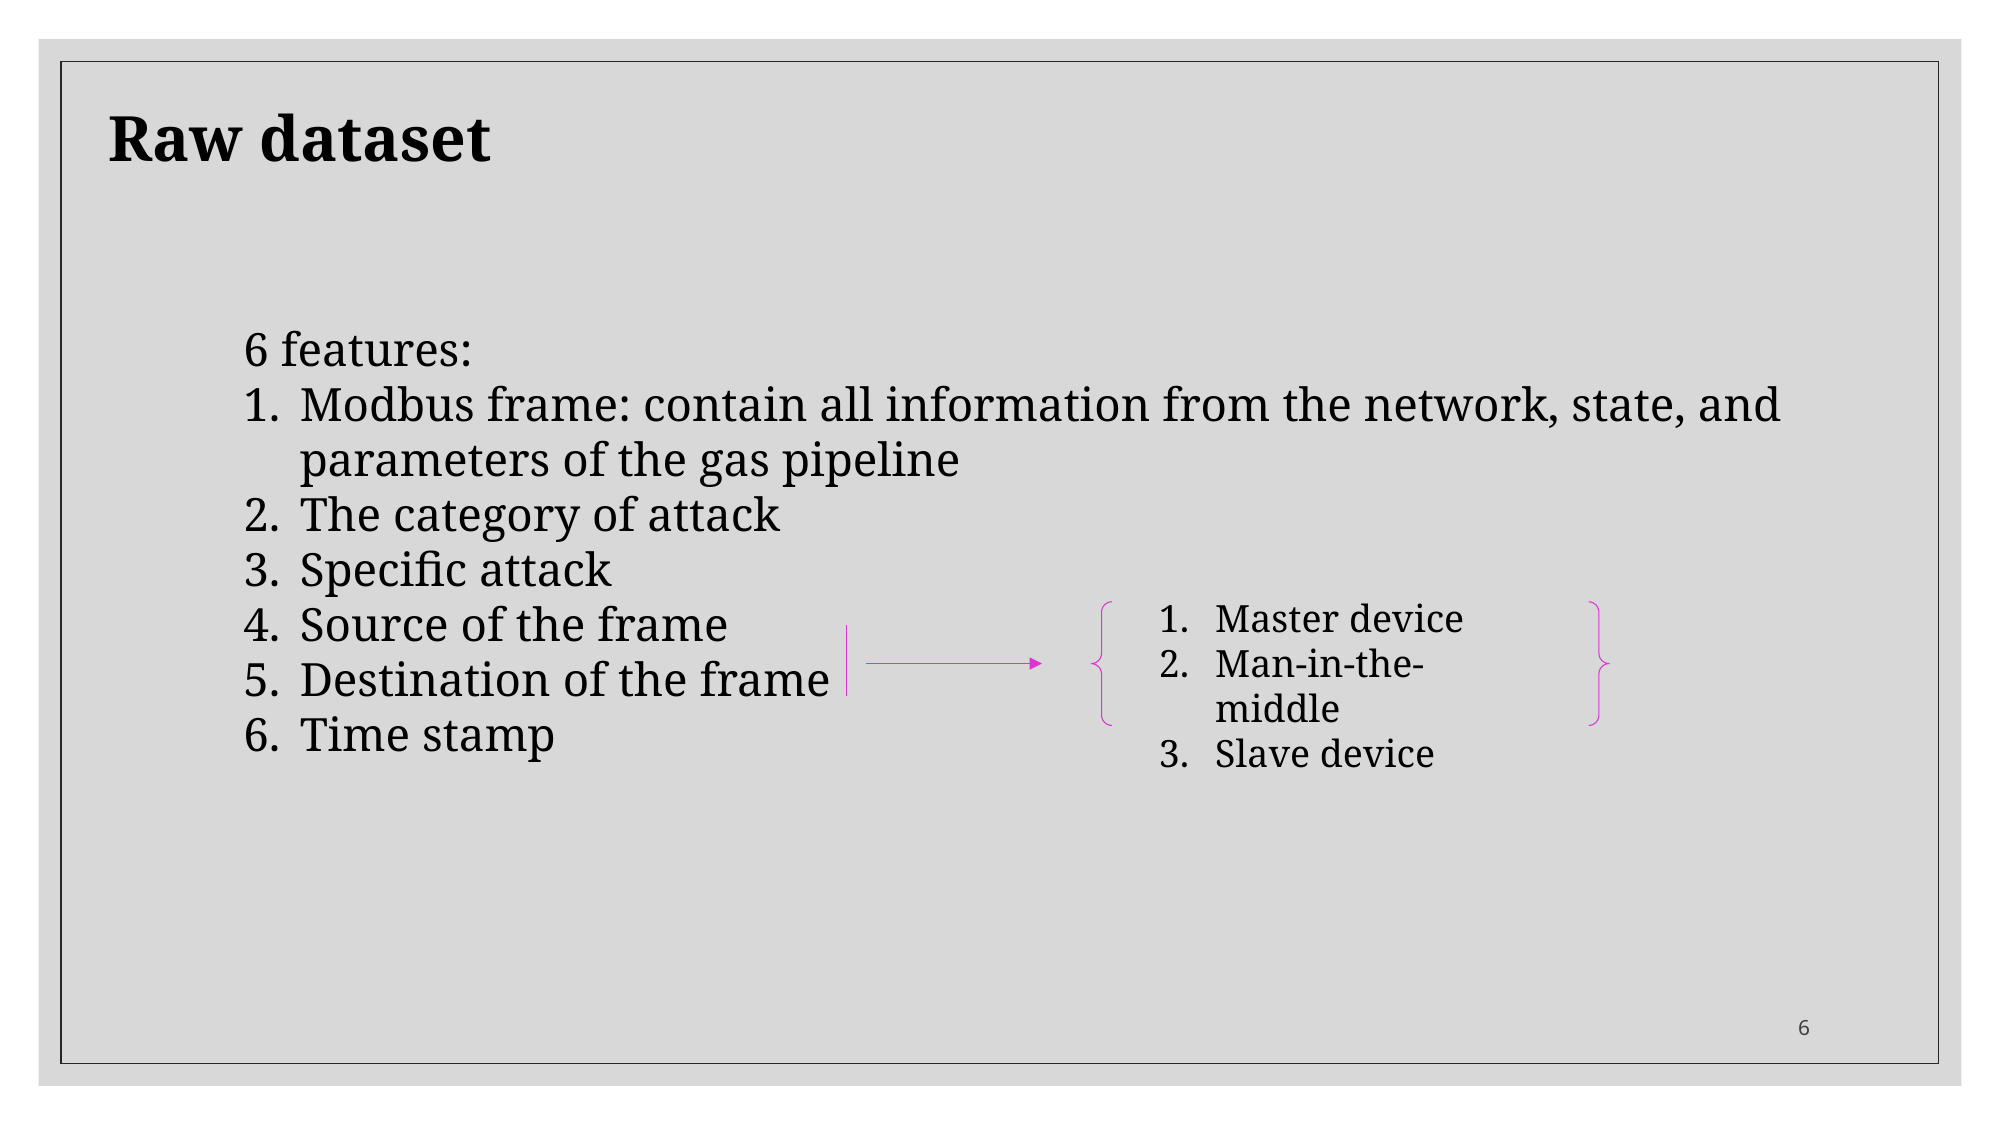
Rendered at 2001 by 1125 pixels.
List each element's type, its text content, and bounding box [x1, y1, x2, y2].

text_box Raw dataset [93, 91, 721, 181]
text_box [1090, 601, 1144, 727]
text_box 6 features: Modbus frame: contain all information from the network, state, and parameters of the gas pipeline The category of attack Specific attack Source of the frame Destination of the frame Time stamp [228, 313, 1856, 768]
text_box Master device Man-in-the-middle Slave device [1144, 587, 1557, 783]
slide_number 6 [1687, 990, 1825, 1050]
text_box [1557, 601, 1610, 727]
